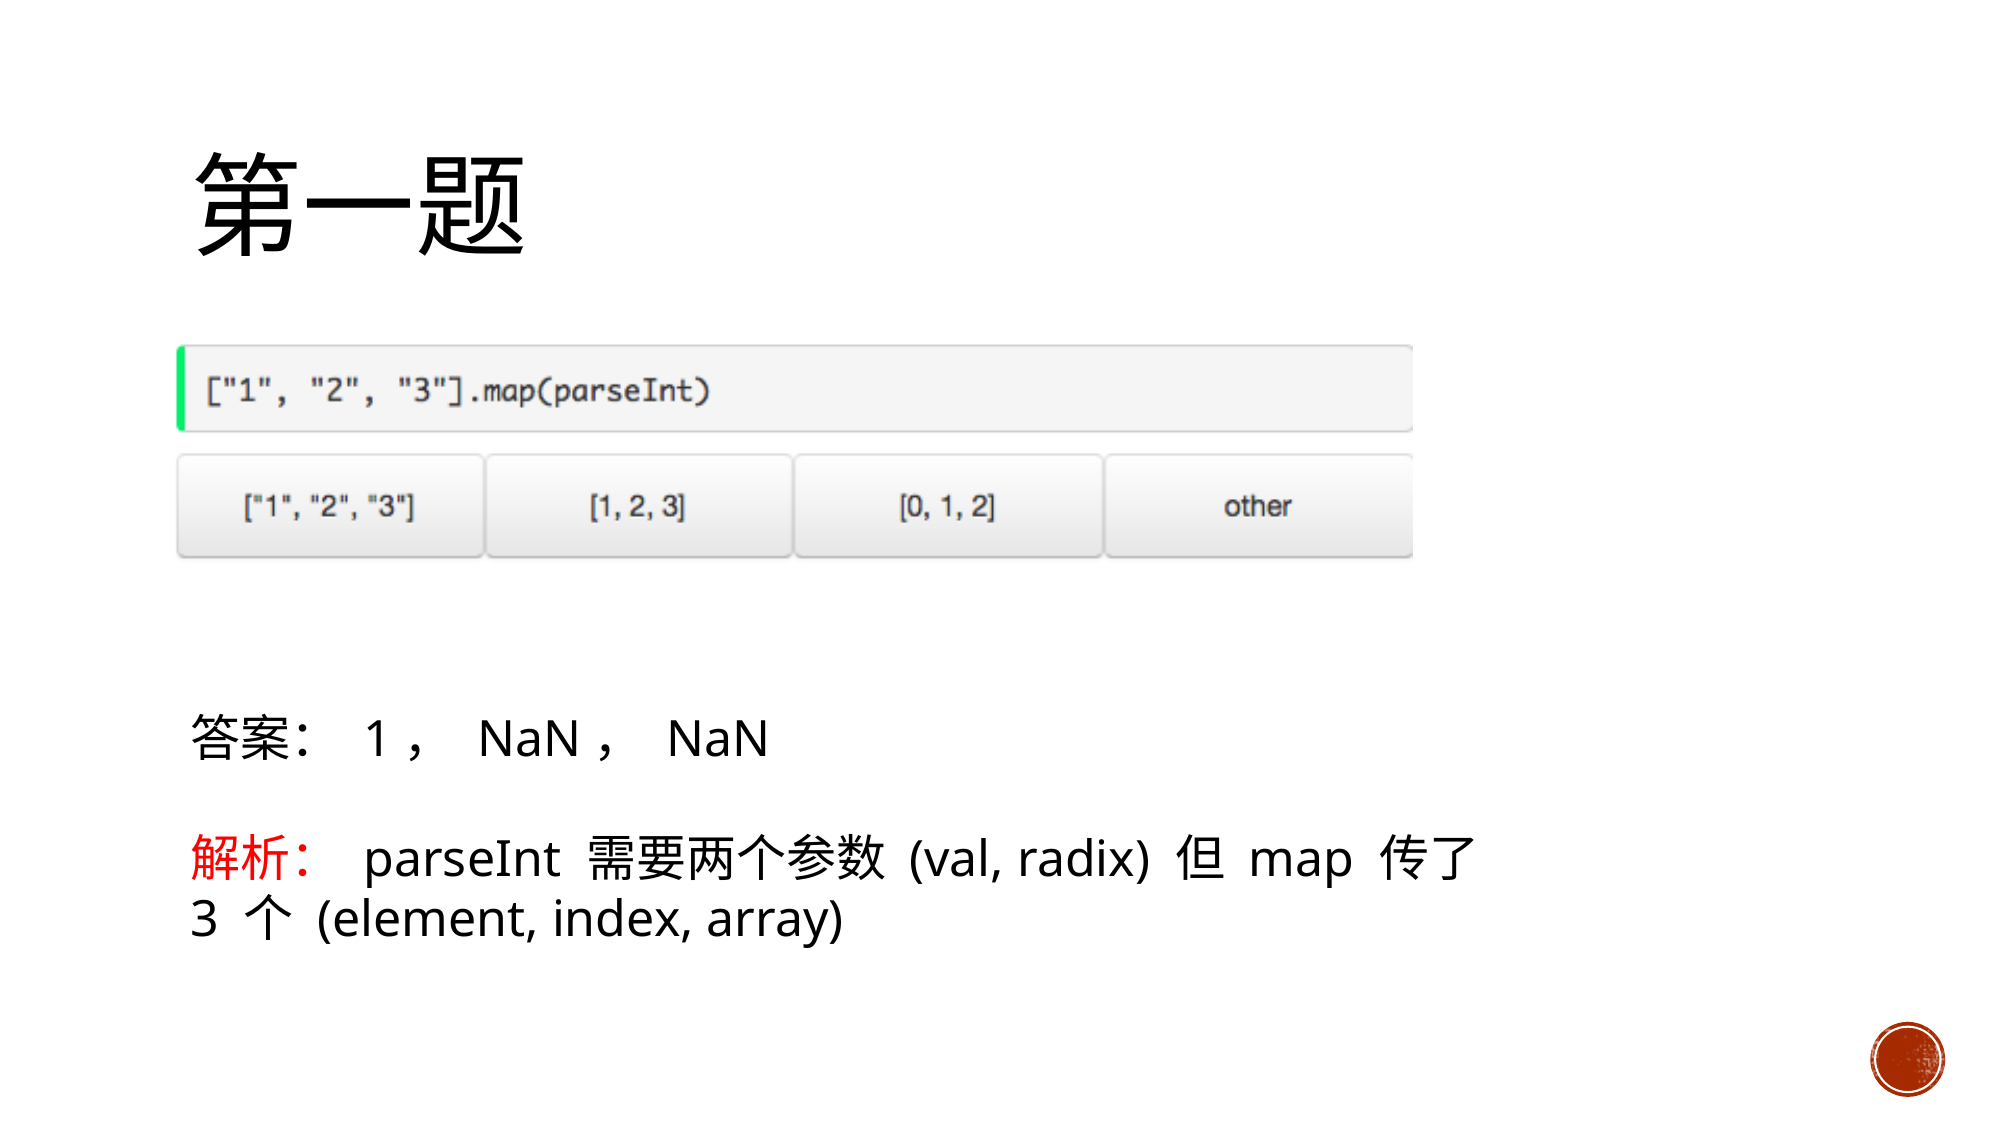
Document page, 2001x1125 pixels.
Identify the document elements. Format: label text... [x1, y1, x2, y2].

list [179, 347, 1411, 562]
title 第一题 [175, 79, 1826, 344]
text_box 答案： 1， NaN， NaN 解析： parseInt 需要两个参数 (val, radix) 但 map 传了 3 个 (element, index, array) [175, 699, 1539, 955]
